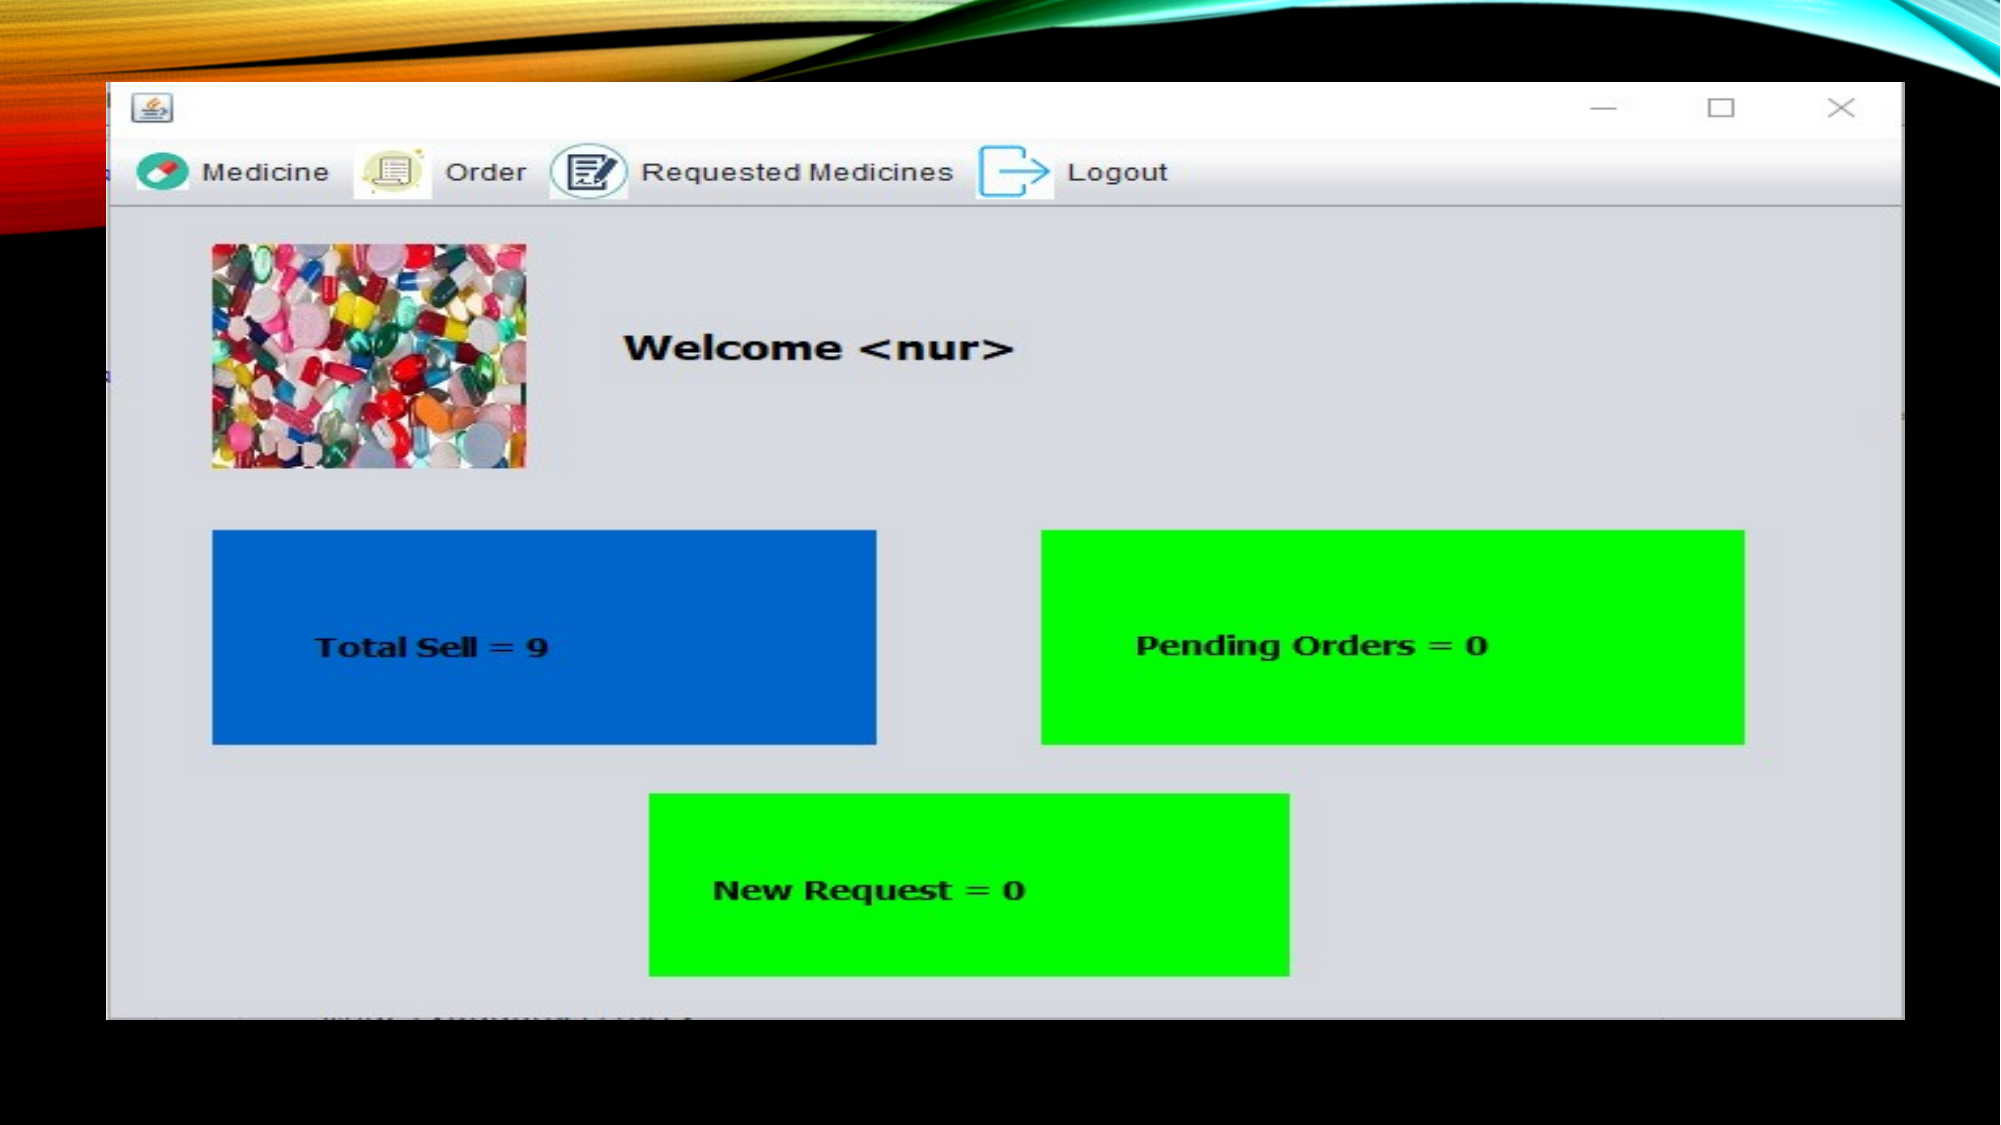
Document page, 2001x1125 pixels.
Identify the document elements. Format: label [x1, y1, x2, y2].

list [106, 82, 1905, 1021]
picture [0, 0, 2000, 237]
